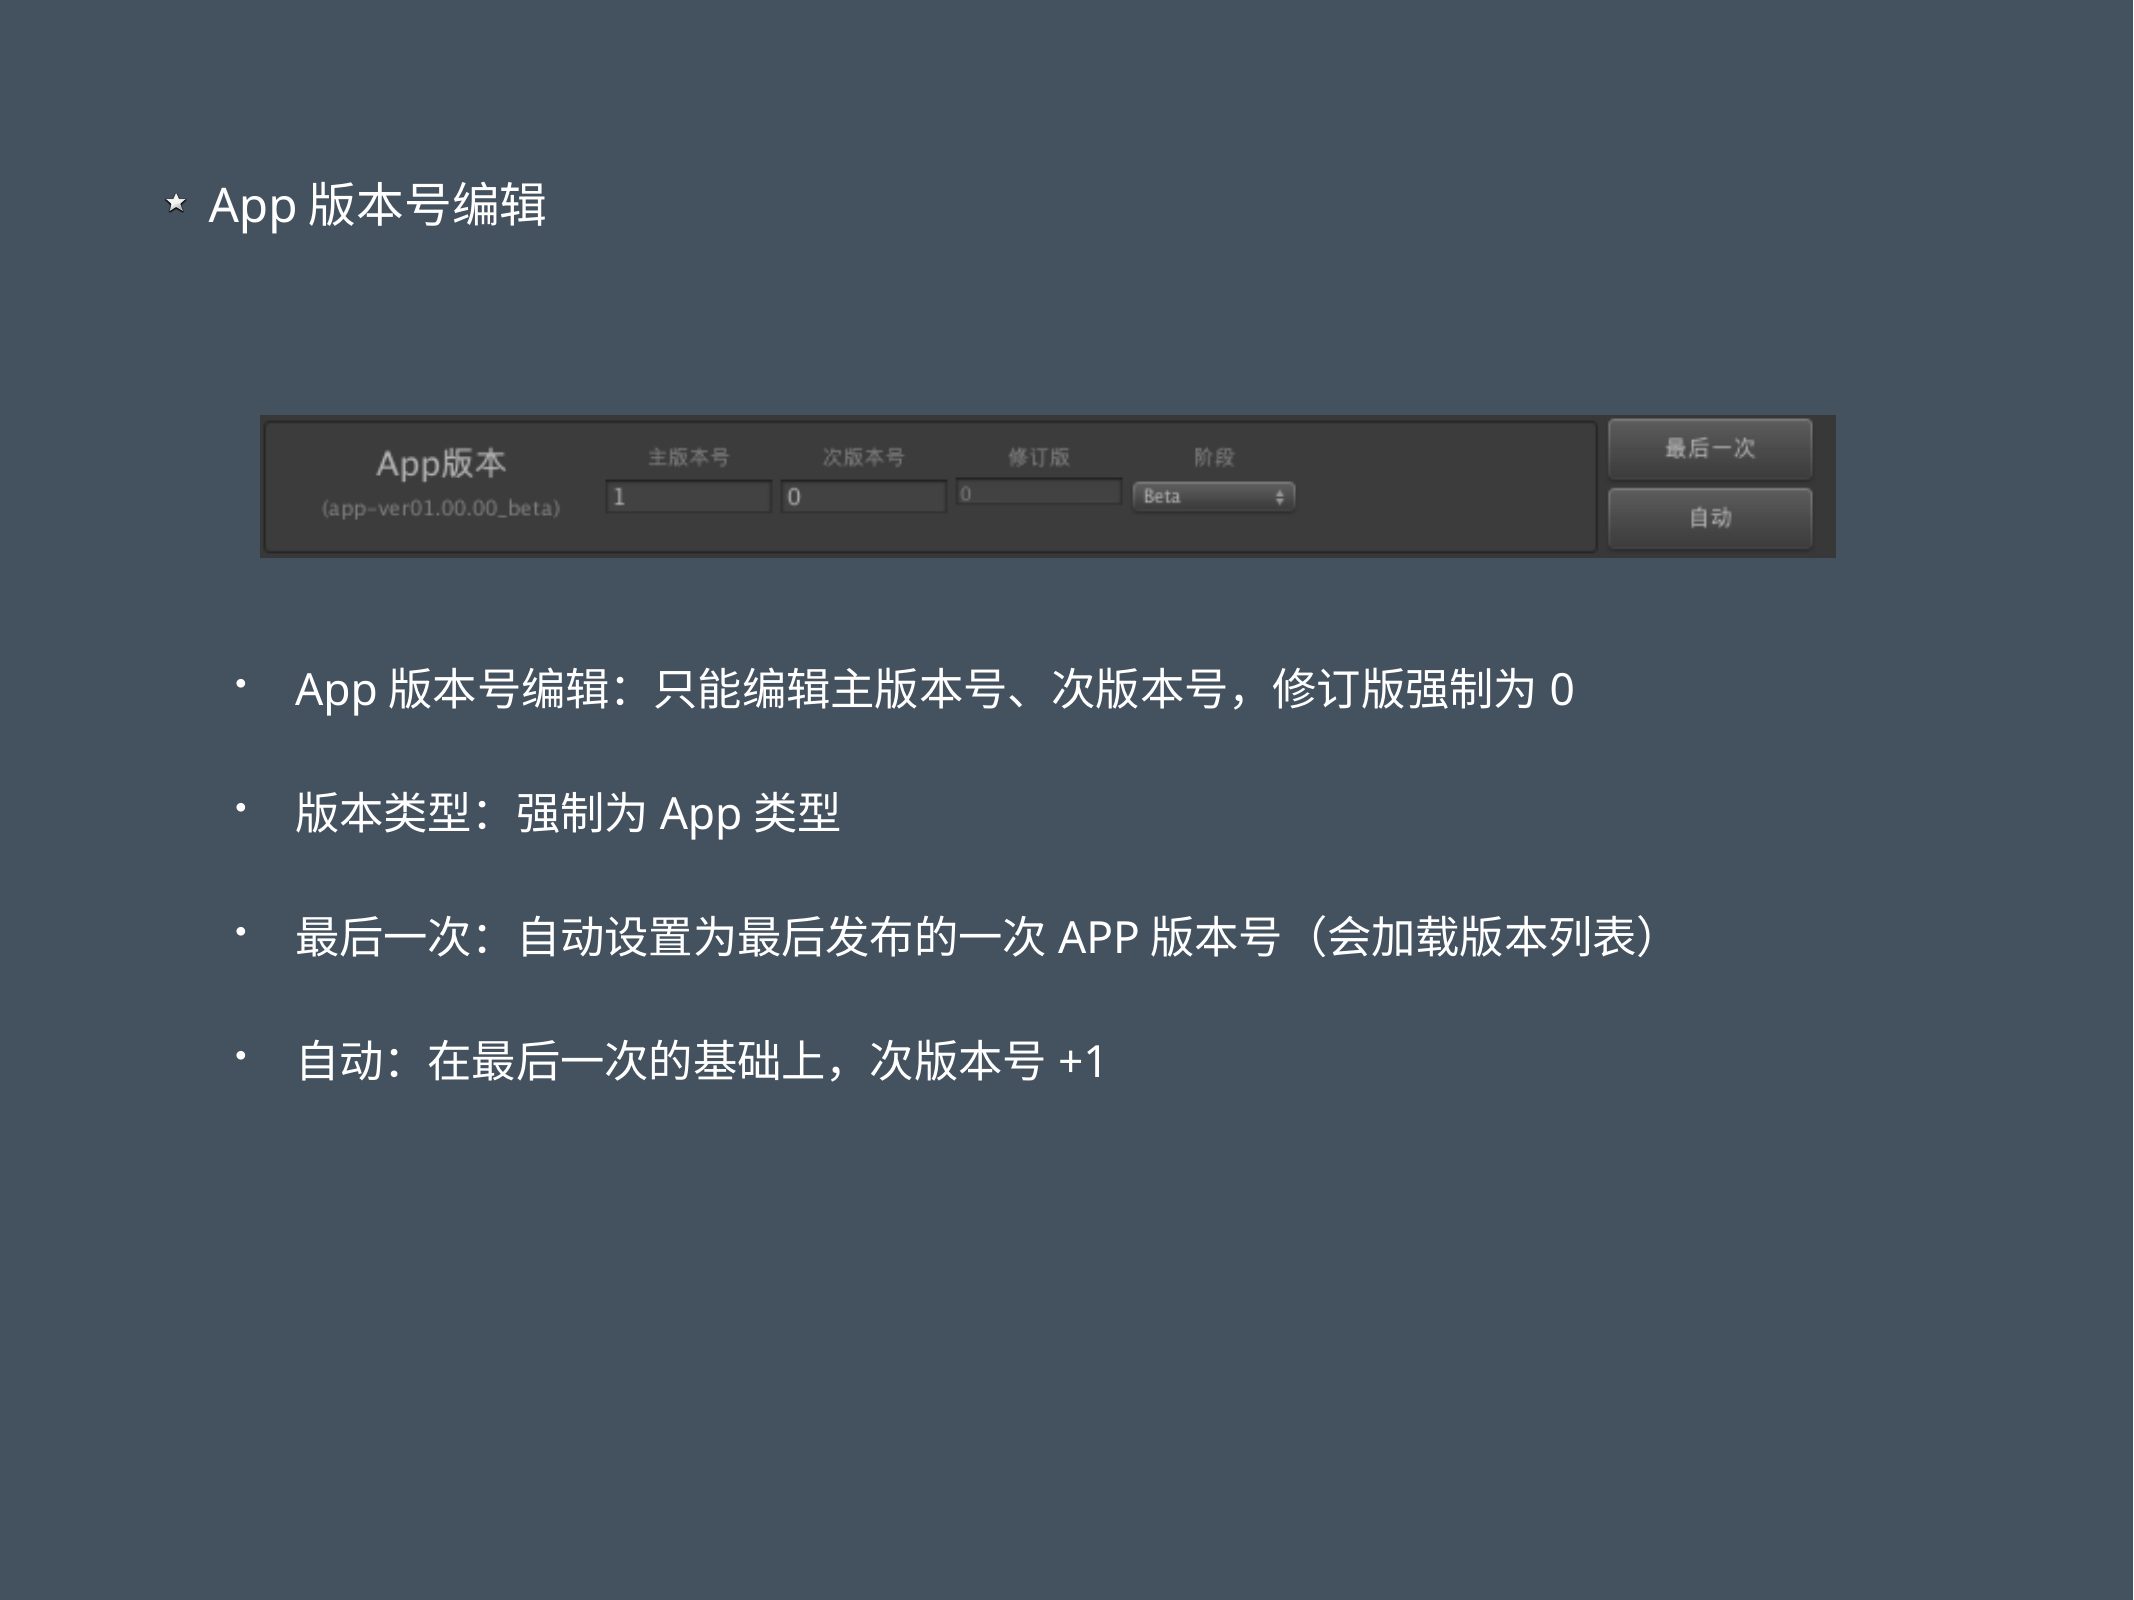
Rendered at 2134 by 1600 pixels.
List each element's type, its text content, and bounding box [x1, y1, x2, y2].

text_box App版本号编辑 [156, 34, 1978, 366]
picture [260, 415, 1836, 558]
picture [164, 191, 188, 215]
list App版本号编辑：只能编辑主版本号、次版本号，修订版强制为0 版本类型：强制为App类型 最后一次：自动设置为最后发布的一次APP版本号（会加载版本列表） 自动：在最后一次的基础上，次版本号+1 [226, 652, 2049, 1100]
